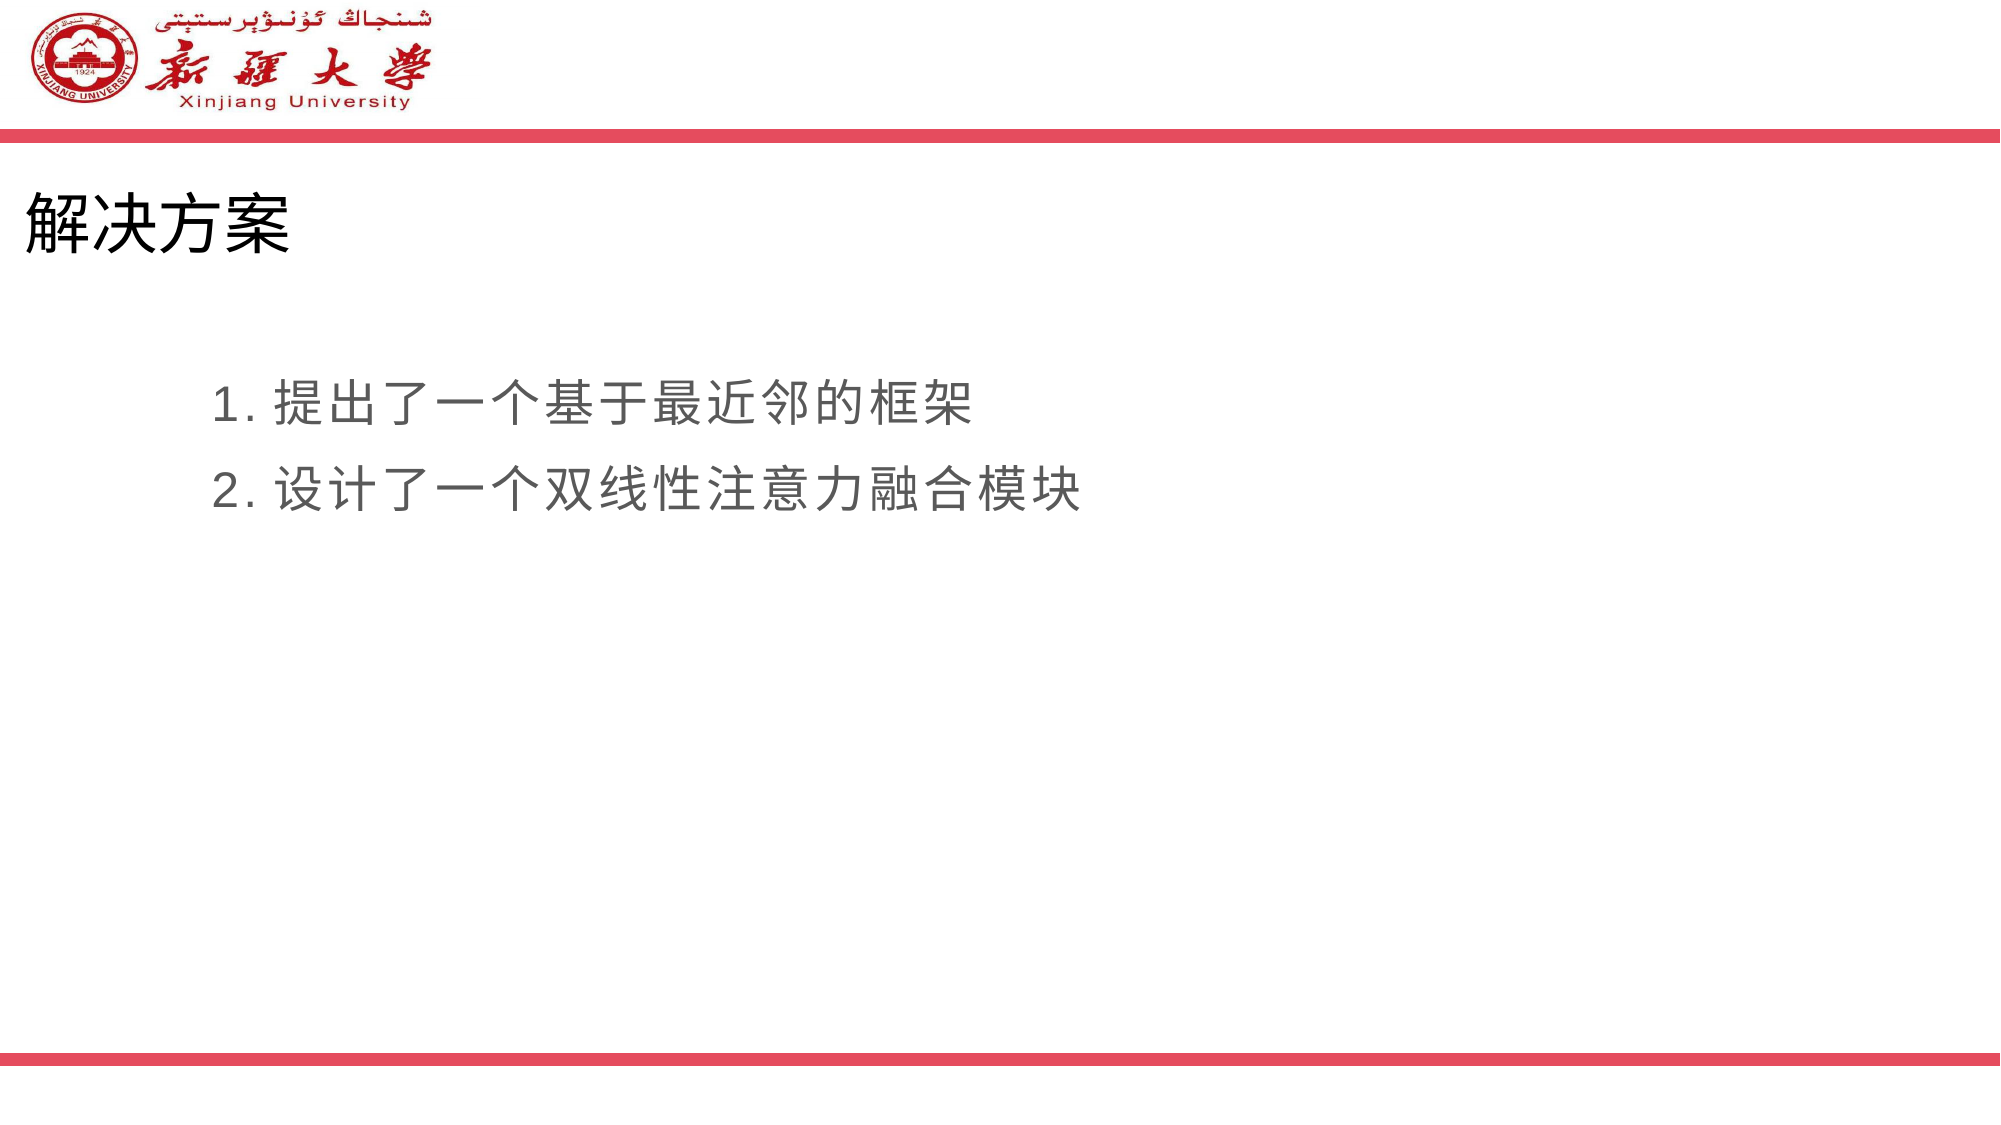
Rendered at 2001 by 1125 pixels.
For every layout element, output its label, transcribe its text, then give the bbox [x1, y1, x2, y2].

picture [0, 0, 482, 131]
text_box 解决方案 [9, 174, 430, 261]
subtitle 1.提出了一个基于最近邻的框架 2.设计了一个双线性注意力融合模块 [196, 357, 1805, 823]
text_box [0, 129, 2000, 143]
text_box [0, 1053, 2000, 1066]
